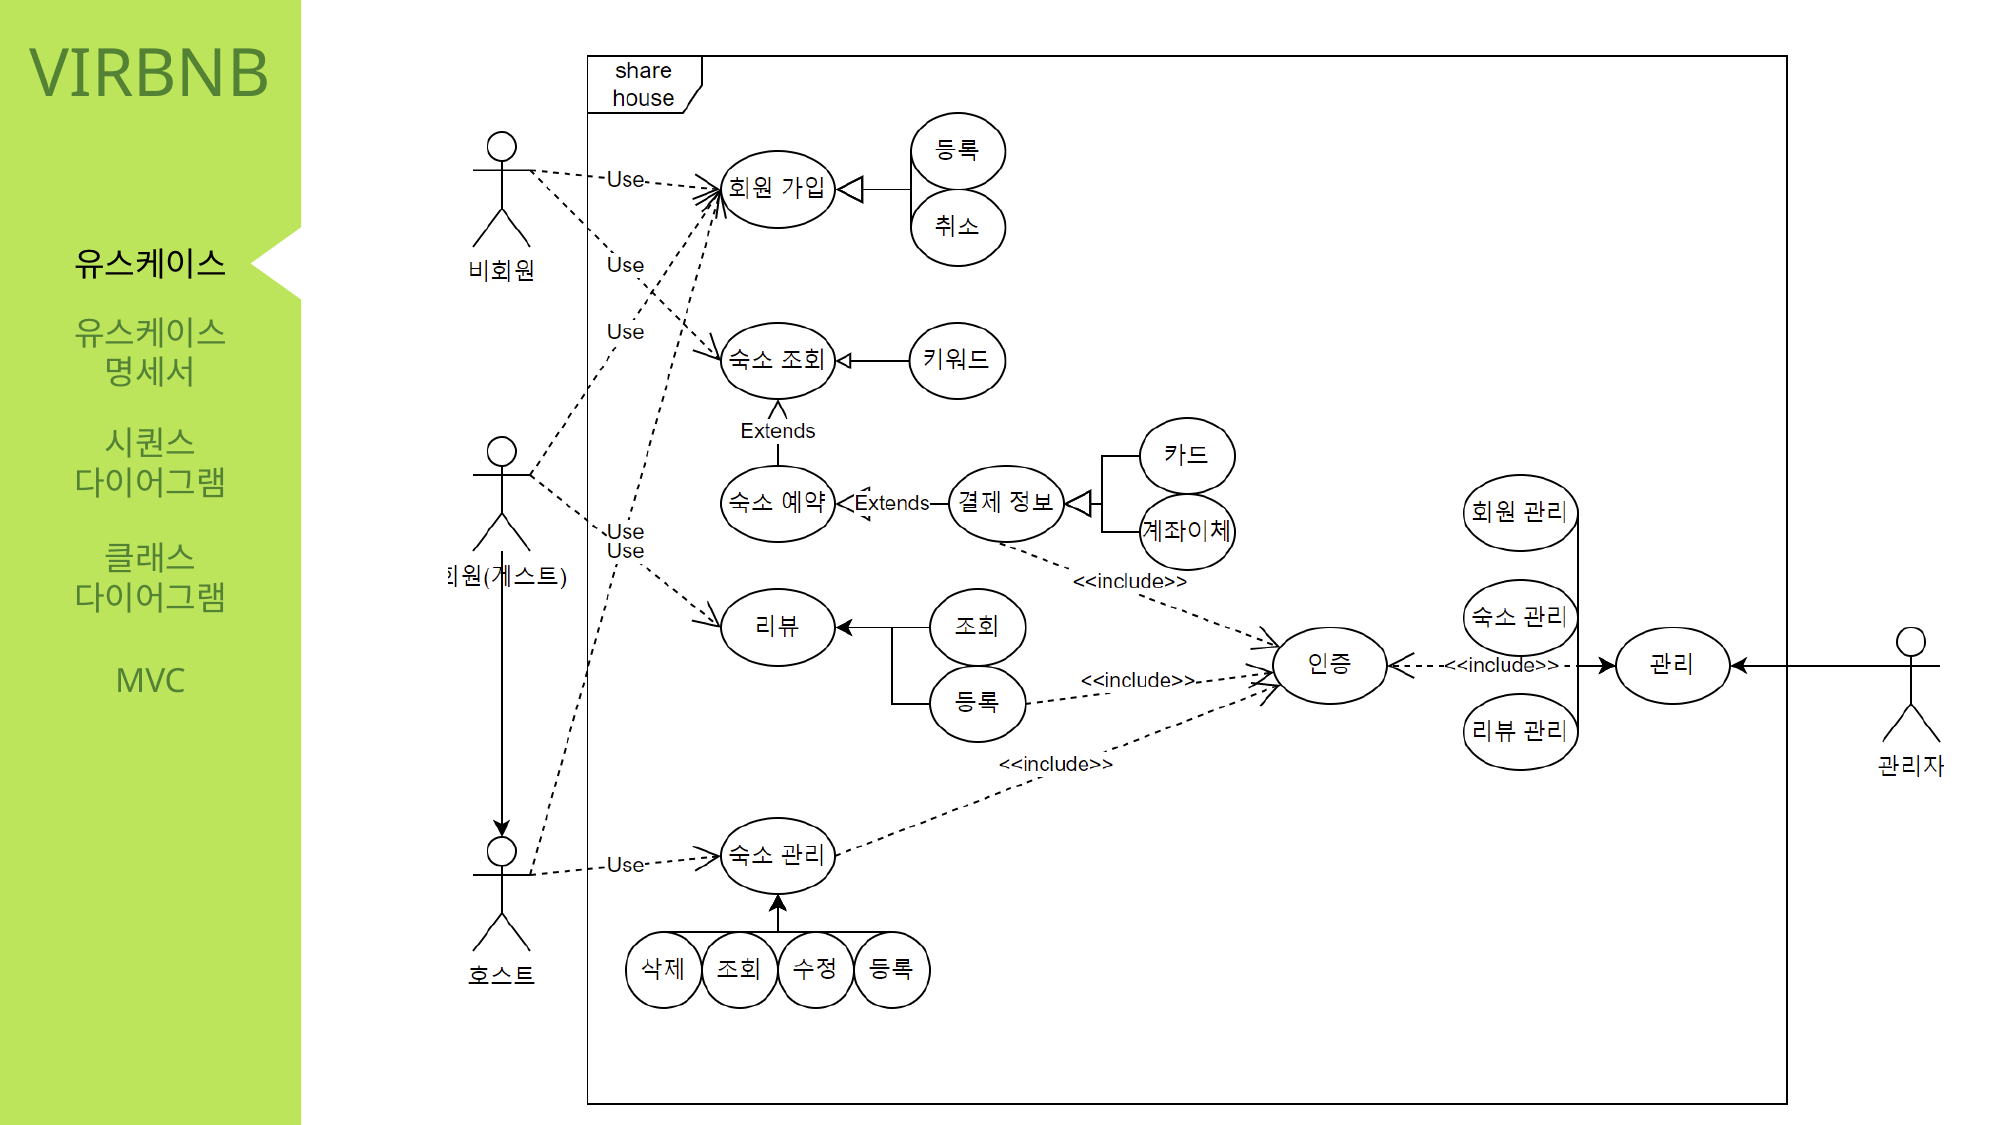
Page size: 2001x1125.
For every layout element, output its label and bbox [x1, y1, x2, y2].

picture [448, 30, 1963, 1125]
text_box [0, 0, 304, 1125]
